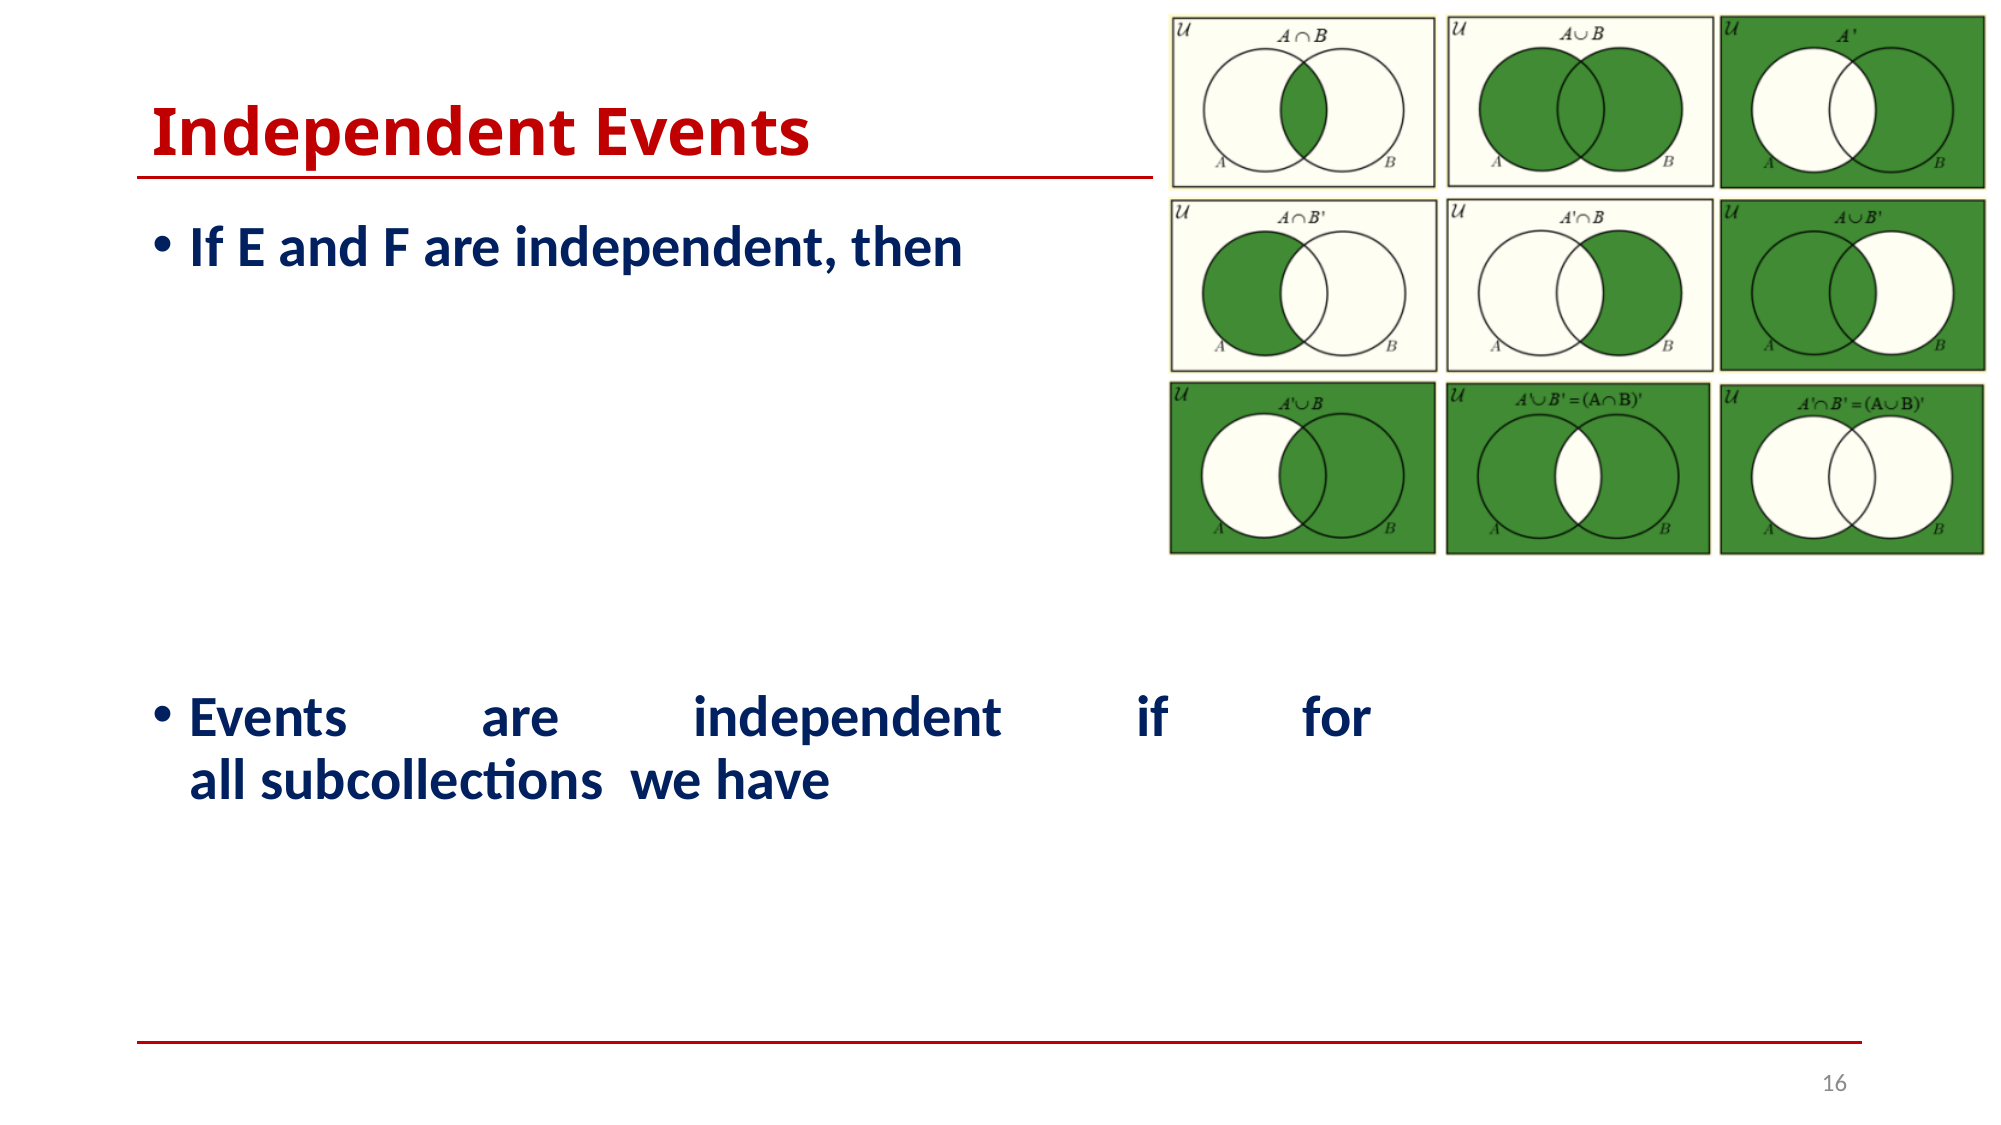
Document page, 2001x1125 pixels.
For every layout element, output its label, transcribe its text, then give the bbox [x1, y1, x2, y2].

title Independent Events [137, 90, 1153, 178]
slide_number 16 [1412, 1051, 1863, 1111]
picture [1153, 6, 2000, 563]
